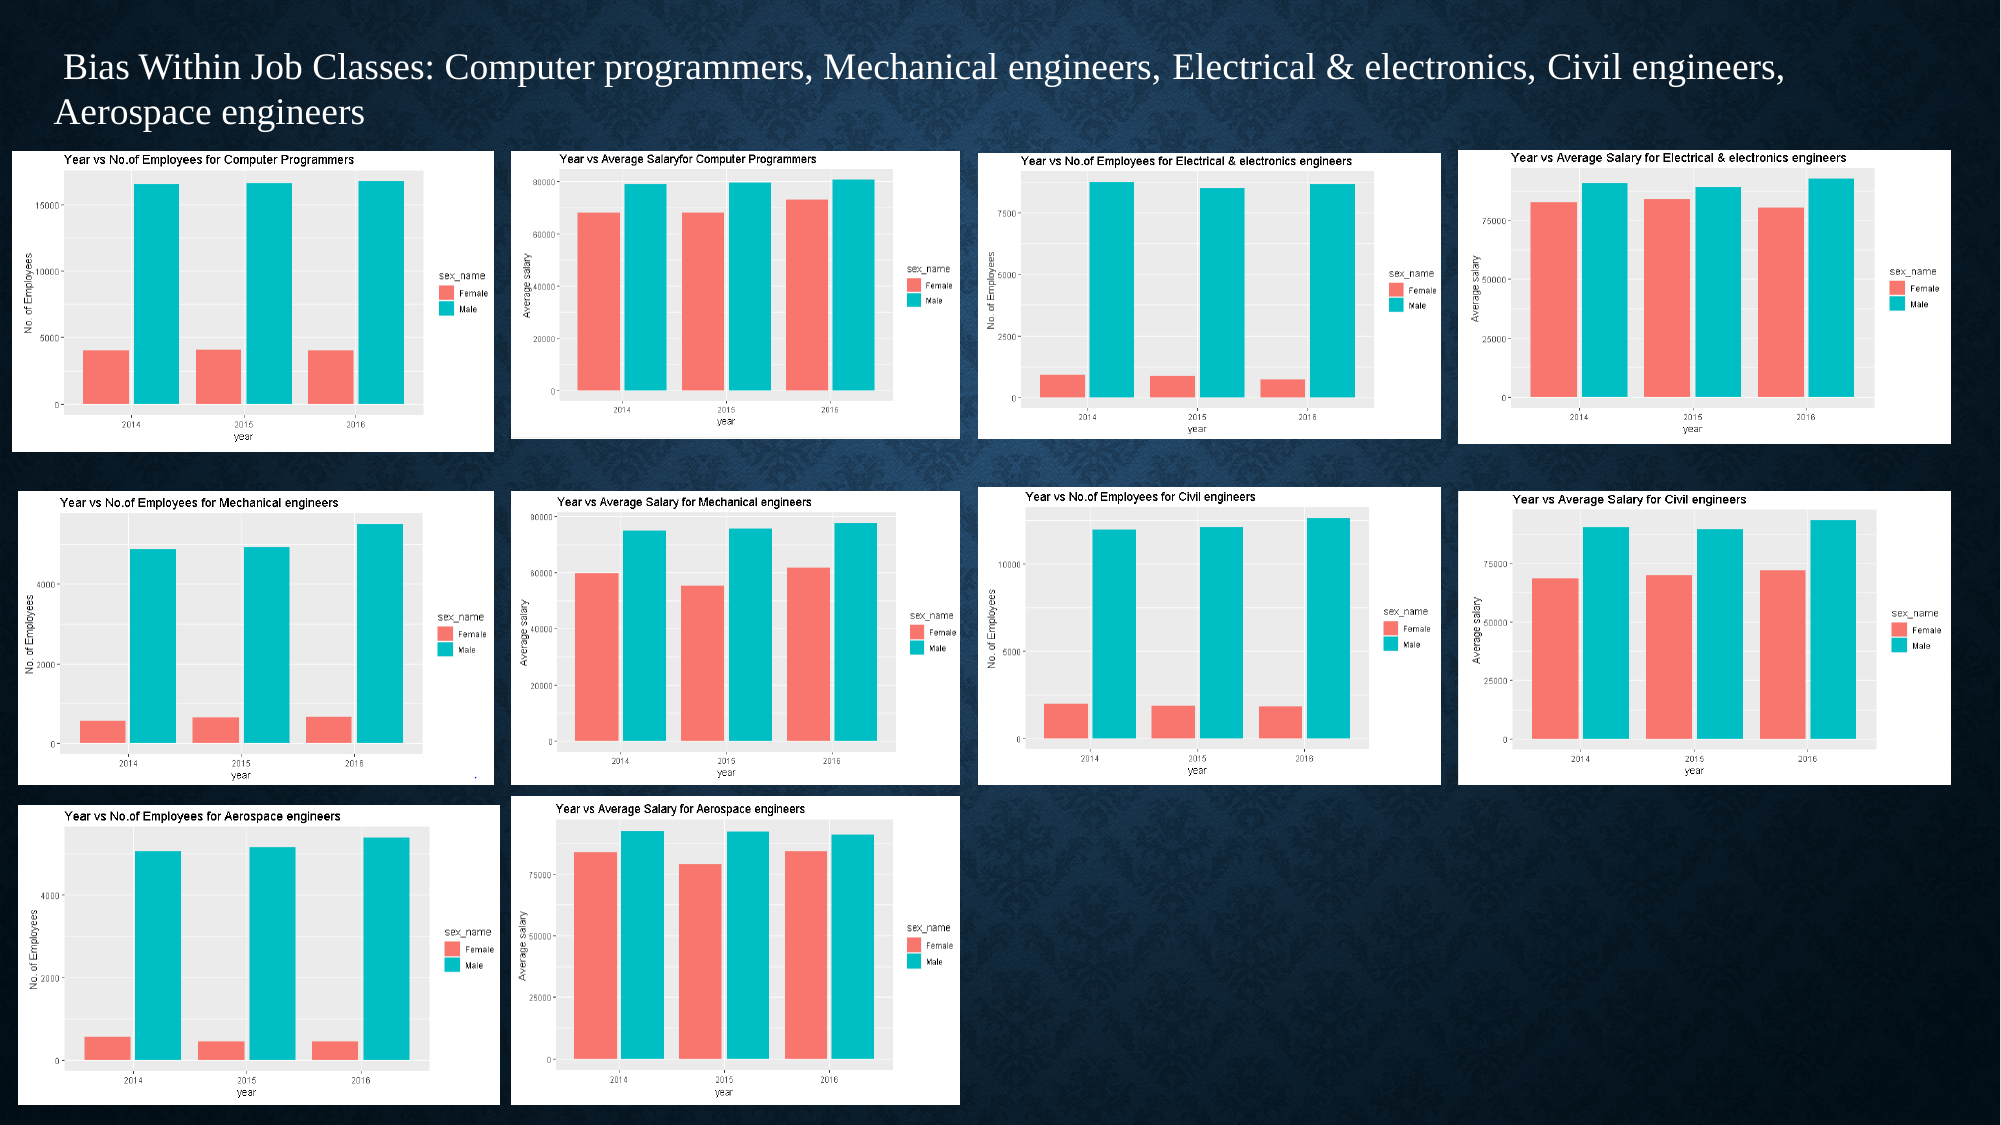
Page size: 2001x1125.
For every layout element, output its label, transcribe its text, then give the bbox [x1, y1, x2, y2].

picture [977, 487, 1441, 786]
picture [511, 795, 960, 1106]
picture [18, 490, 494, 786]
picture [977, 152, 1441, 440]
picture [511, 151, 960, 440]
picture [1458, 150, 1951, 445]
picture [18, 804, 501, 1106]
picture [1458, 490, 1951, 786]
picture [11, 151, 494, 452]
picture [511, 490, 960, 786]
text_box Bias Within Job Classes: Computer programmers, Mechanical engineers, Electrical & electronics, Civil engineers, Aerospace engineers [38, 34, 1917, 140]
